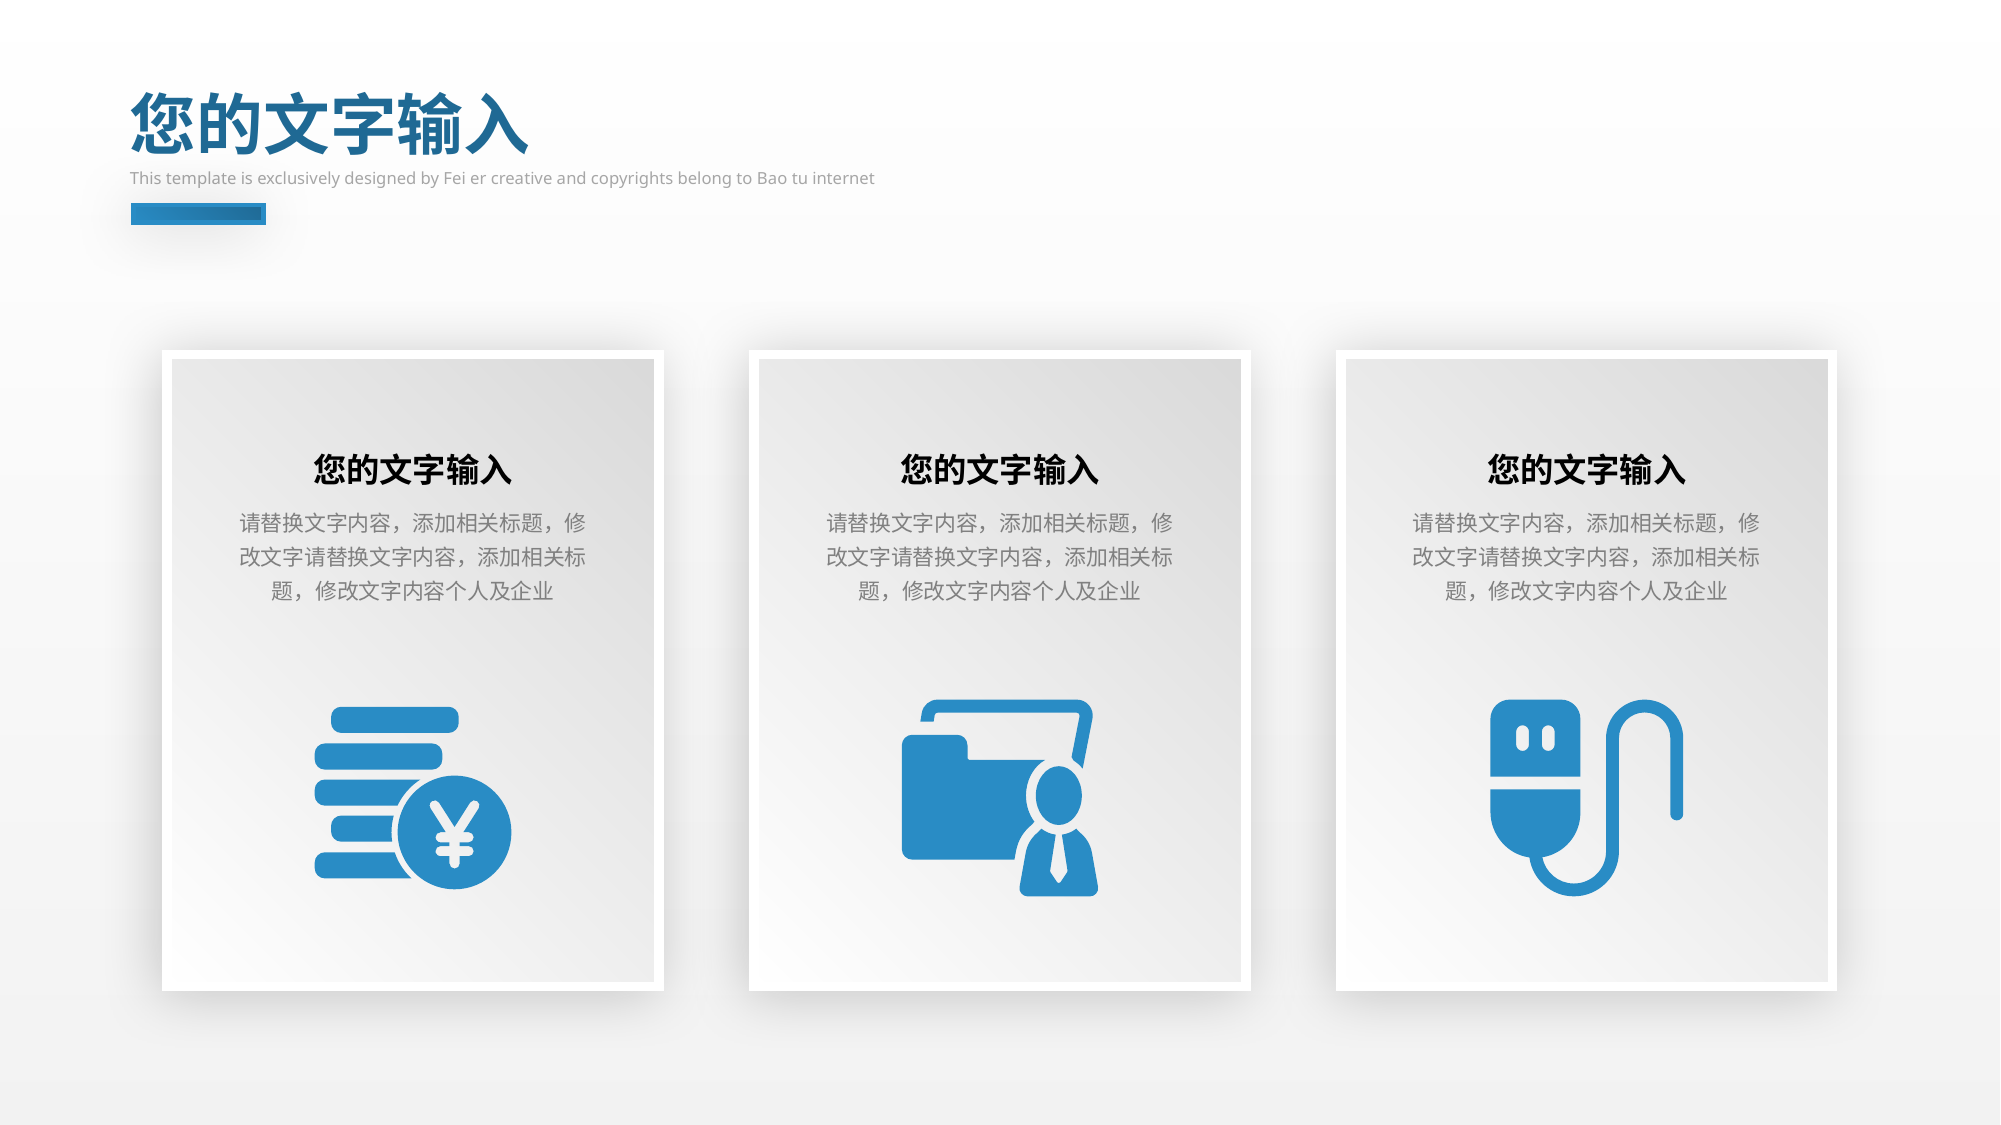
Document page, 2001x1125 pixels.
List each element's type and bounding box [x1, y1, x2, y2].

text_box [1018, 827, 1100, 898]
text_box [313, 851, 415, 880]
text_box [330, 705, 460, 734]
text_box [753, 354, 1247, 987]
text_box [802, 441, 1198, 613]
text_box [1489, 698, 1685, 898]
text_box [1340, 354, 1834, 987]
text_box [919, 698, 1094, 771]
text_box [313, 778, 424, 807]
text_box [1389, 441, 1785, 613]
text_box [166, 354, 660, 987]
text_box [900, 733, 1049, 861]
text_box [396, 774, 513, 891]
text_box [313, 742, 444, 771]
text_box [330, 814, 396, 843]
text_box [115, 75, 998, 223]
text_box [1034, 765, 1083, 827]
text_box [215, 441, 611, 613]
